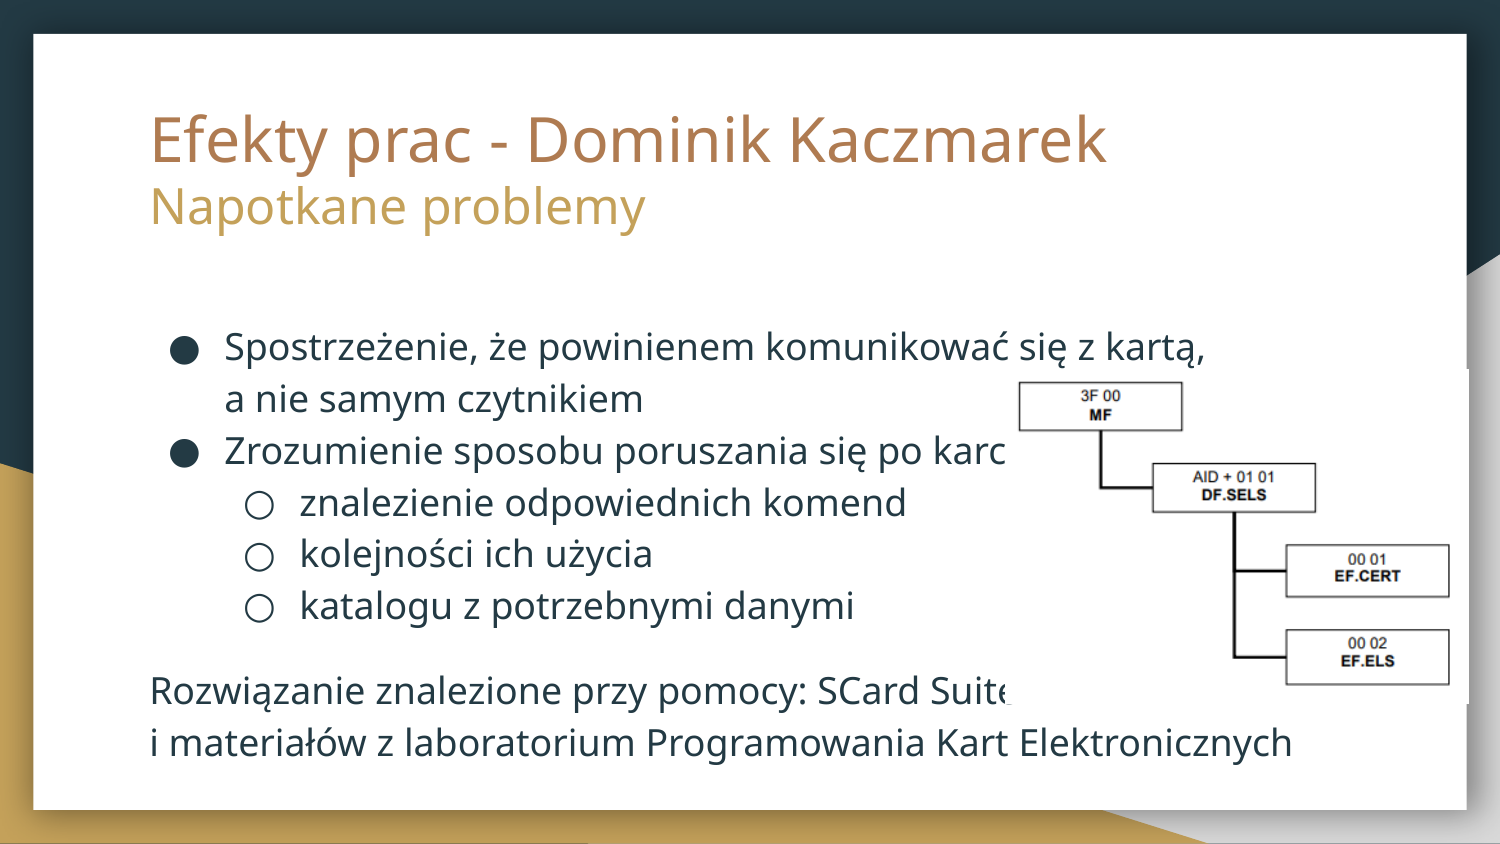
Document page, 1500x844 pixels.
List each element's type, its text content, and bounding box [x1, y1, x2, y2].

title Efekty prac - Dominik Kaczmarek Napotkane problemy [134, 84, 1366, 242]
picture [1004, 369, 1469, 704]
list Spostrzeżenie, że powinienem komunikować się z kartą, a nie samym czytnikiem Zrozumienie sposobu poruszania się po karcie znalezienie odpowiednich komend kolejności ich użycia katalogu z potrzebnymi danymi Rozwiązanie znalezione przy pomocy: SCard Suite i materiałów z laboratorium Programowania Kart Elektronicznych [134, 301, 1366, 704]
